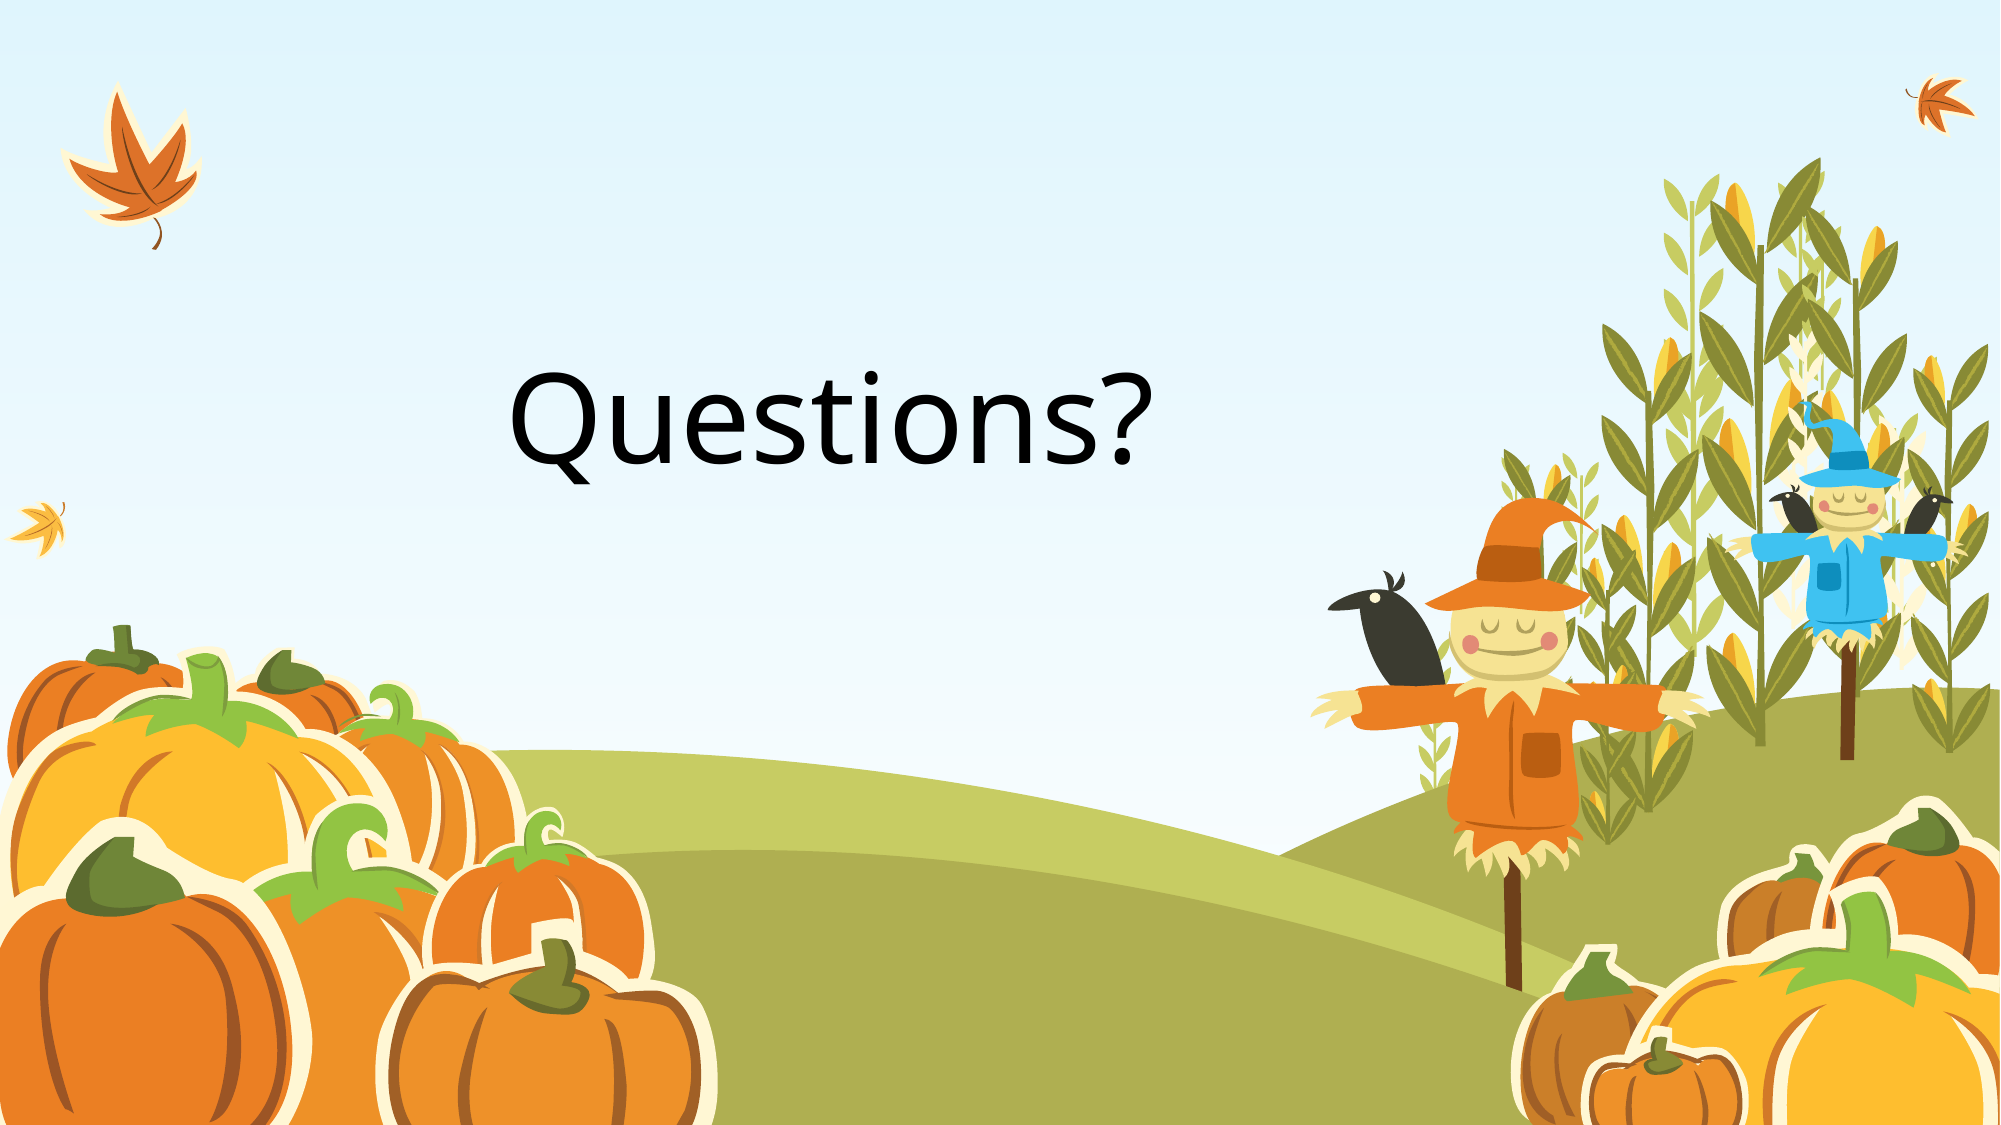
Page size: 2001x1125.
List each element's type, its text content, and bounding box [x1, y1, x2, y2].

title Questions? [333, 135, 1328, 712]
